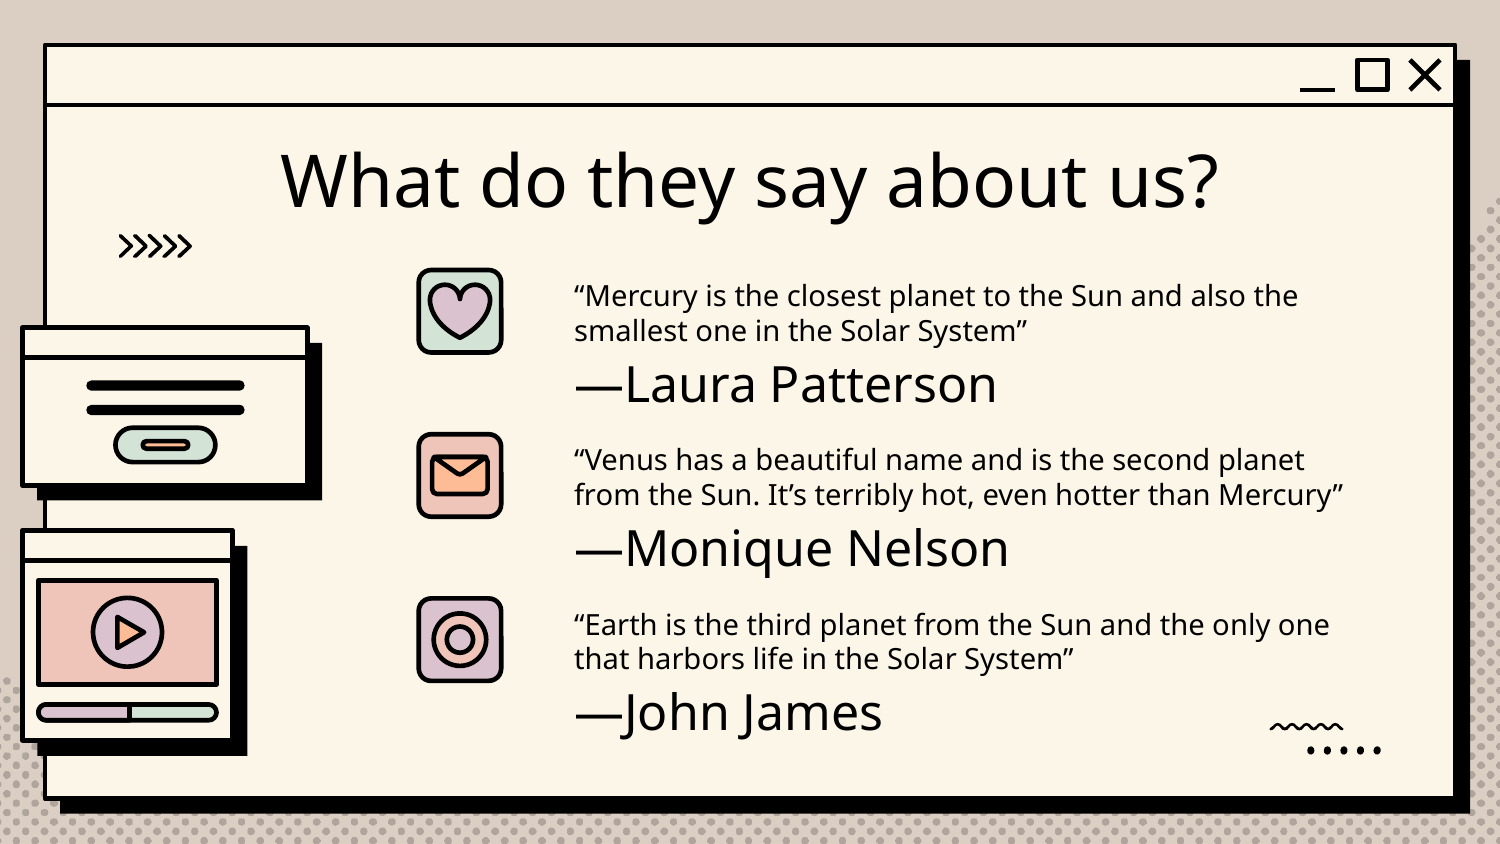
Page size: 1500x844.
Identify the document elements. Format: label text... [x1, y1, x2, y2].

subtitle —John James [559, 689, 1383, 756]
text_box [1269, 722, 1344, 731]
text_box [418, 433, 502, 517]
subtitle “Mercury is the closest planet to the Sun and also the smallest one in the Solar System” [559, 262, 1383, 360]
subtitle —Laura Patterson [559, 360, 1383, 426]
subtitle “Venus has a beautiful name and is the second planet from the Sun. It’s terribly hot, even hotter than Mercury” [559, 426, 1383, 525]
text_box [1323, 746, 1331, 755]
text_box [418, 269, 502, 353]
text_box [1356, 746, 1364, 755]
text_box [1307, 746, 1315, 755]
text_box [119, 234, 134, 258]
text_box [22, 327, 323, 501]
subtitle —Monique Nelson [559, 525, 1383, 590]
text_box [1340, 746, 1348, 755]
text_box [147, 233, 163, 258]
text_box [418, 598, 502, 682]
text_box [177, 234, 193, 258]
text_box [162, 234, 177, 258]
title What do they say about us? [117, 120, 1383, 233]
subtitle “Earth is the third planet from the Sun and the only one that harbors life in the Solar System” [559, 590, 1383, 689]
text_box [1373, 746, 1381, 755]
text_box [133, 234, 148, 258]
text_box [22, 529, 248, 757]
